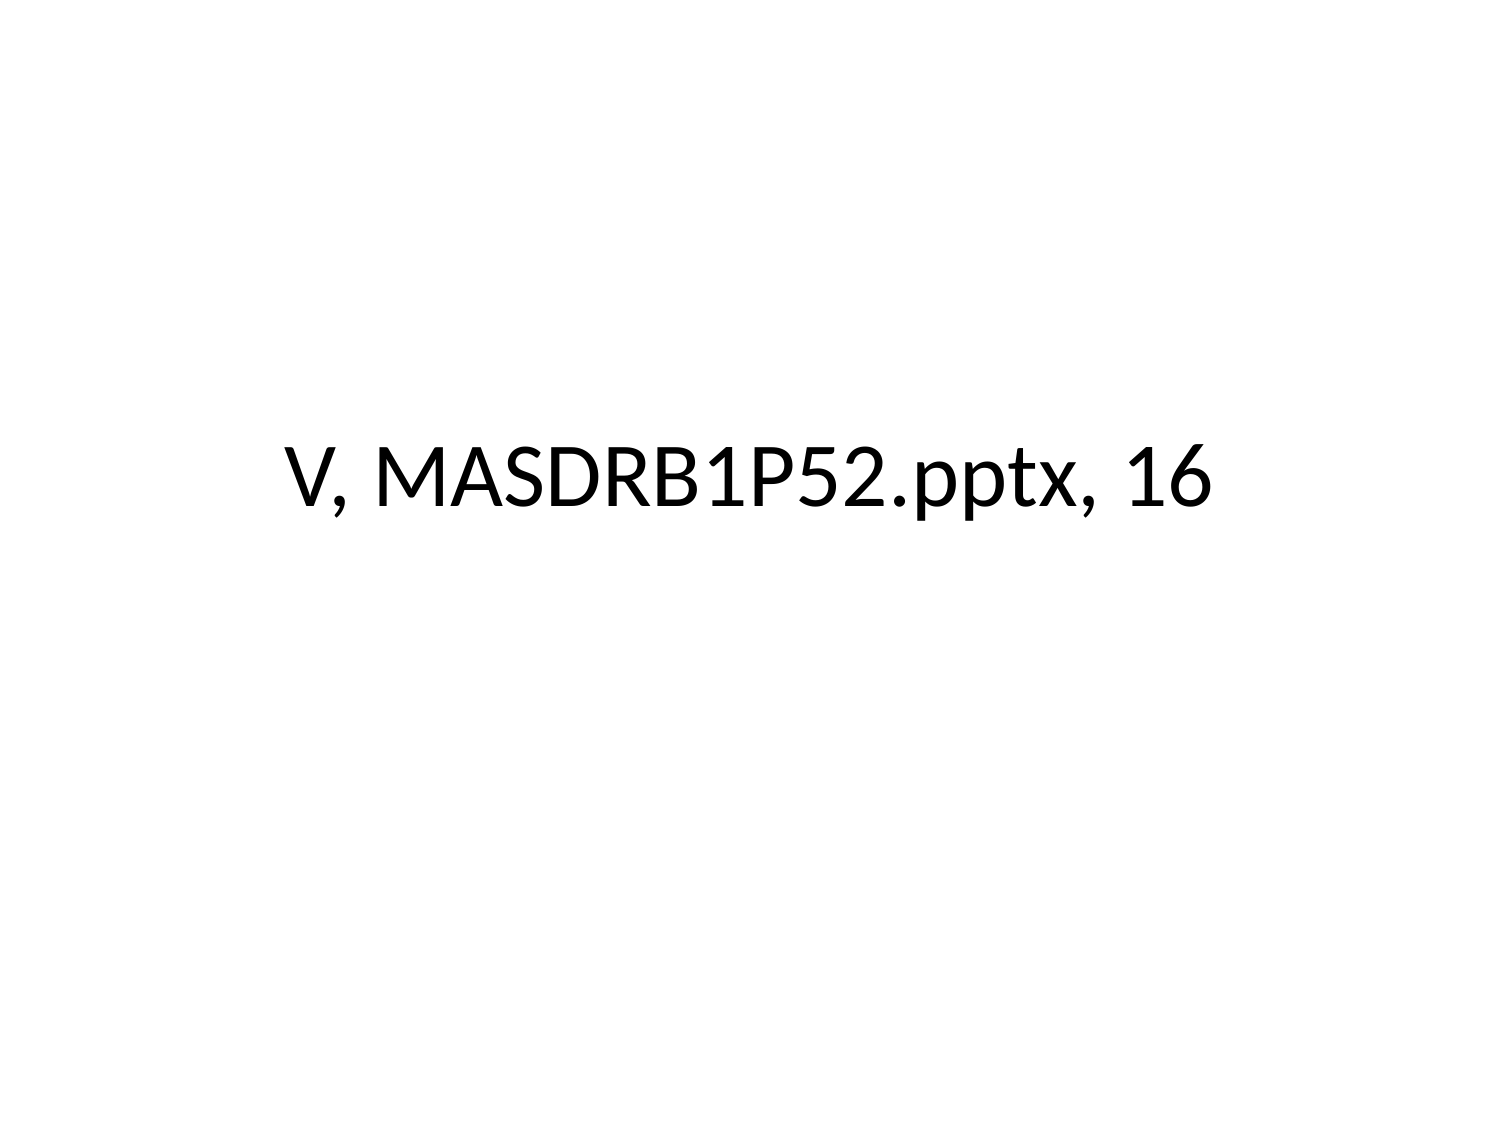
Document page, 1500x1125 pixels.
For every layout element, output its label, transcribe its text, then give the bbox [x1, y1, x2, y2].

title V, MASDRB1P52.pptx, 16 [112, 349, 1388, 591]
